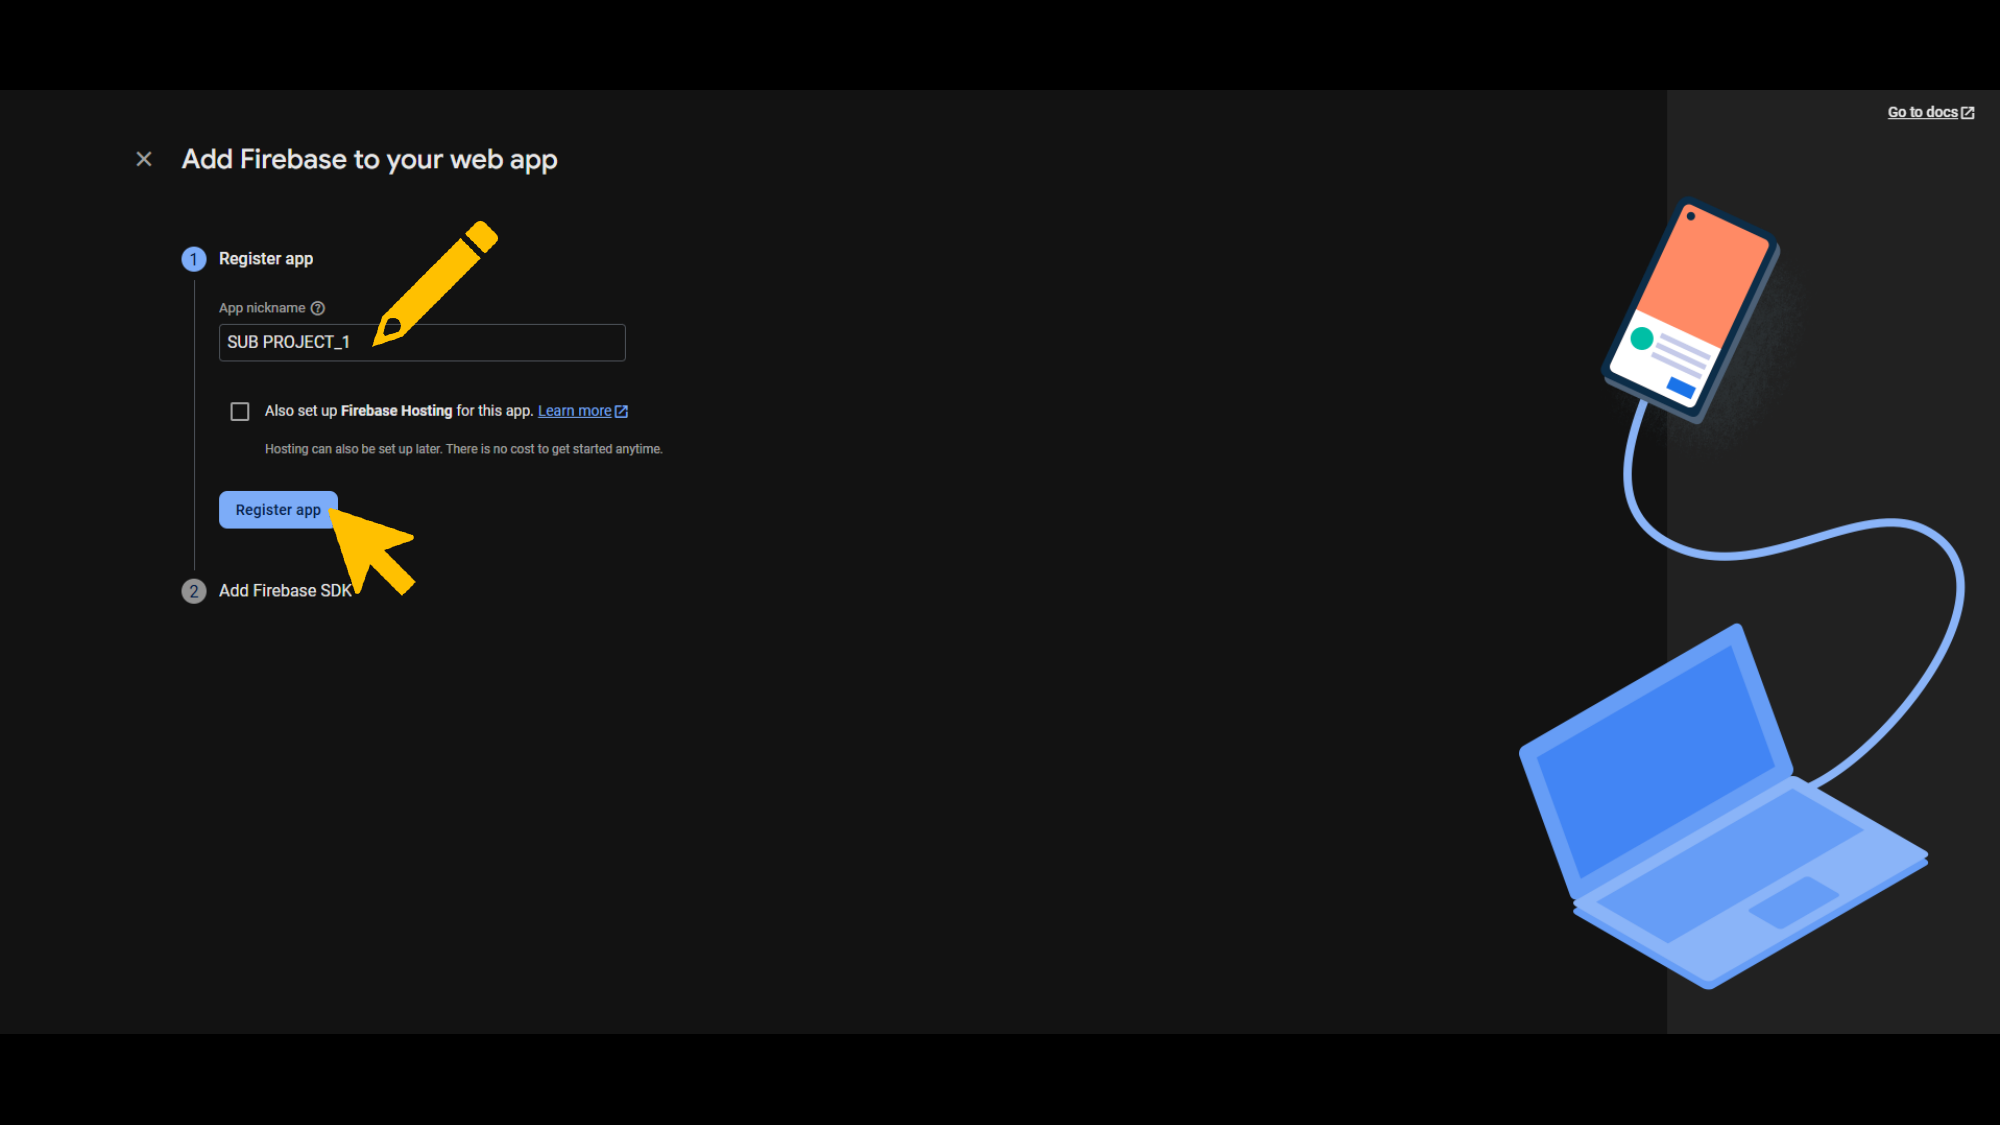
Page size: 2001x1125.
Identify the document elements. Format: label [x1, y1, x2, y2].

picture [0, 90, 2000, 1035]
